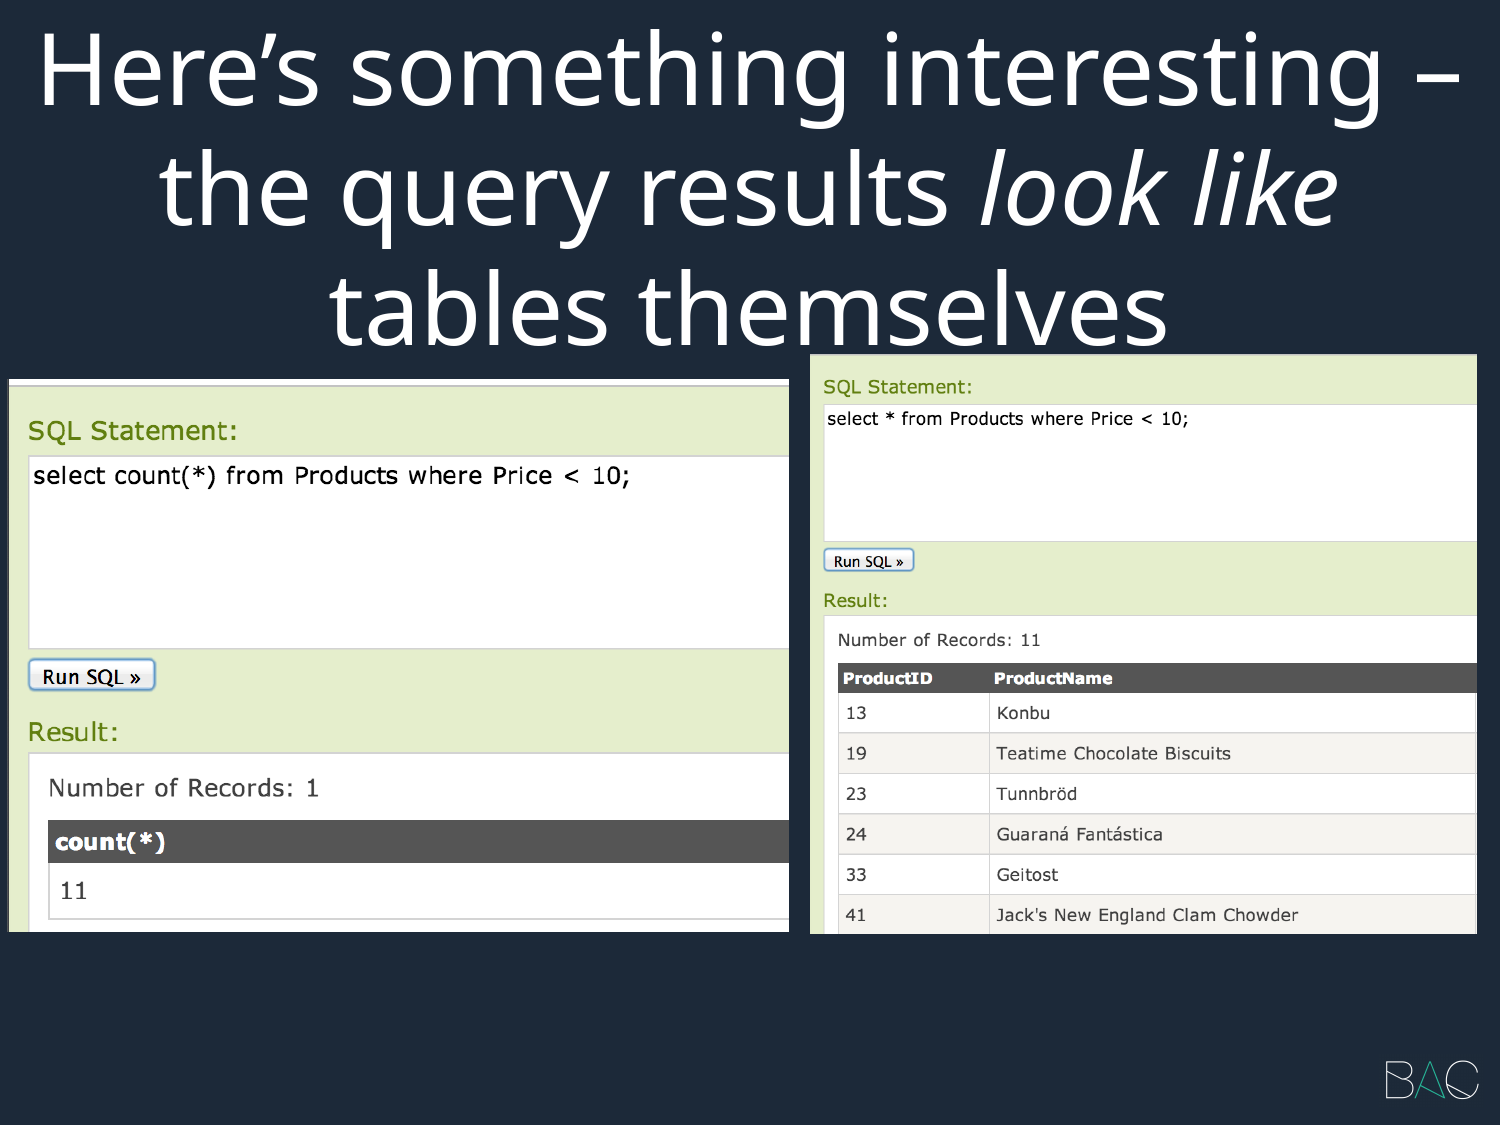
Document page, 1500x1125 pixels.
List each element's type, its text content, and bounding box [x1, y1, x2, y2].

picture [810, 354, 1477, 934]
text_box Here’s something interesting – the query results look like tables themselves [0, 0, 1500, 373]
picture [6, 379, 789, 932]
picture [1379, 1054, 1484, 1108]
